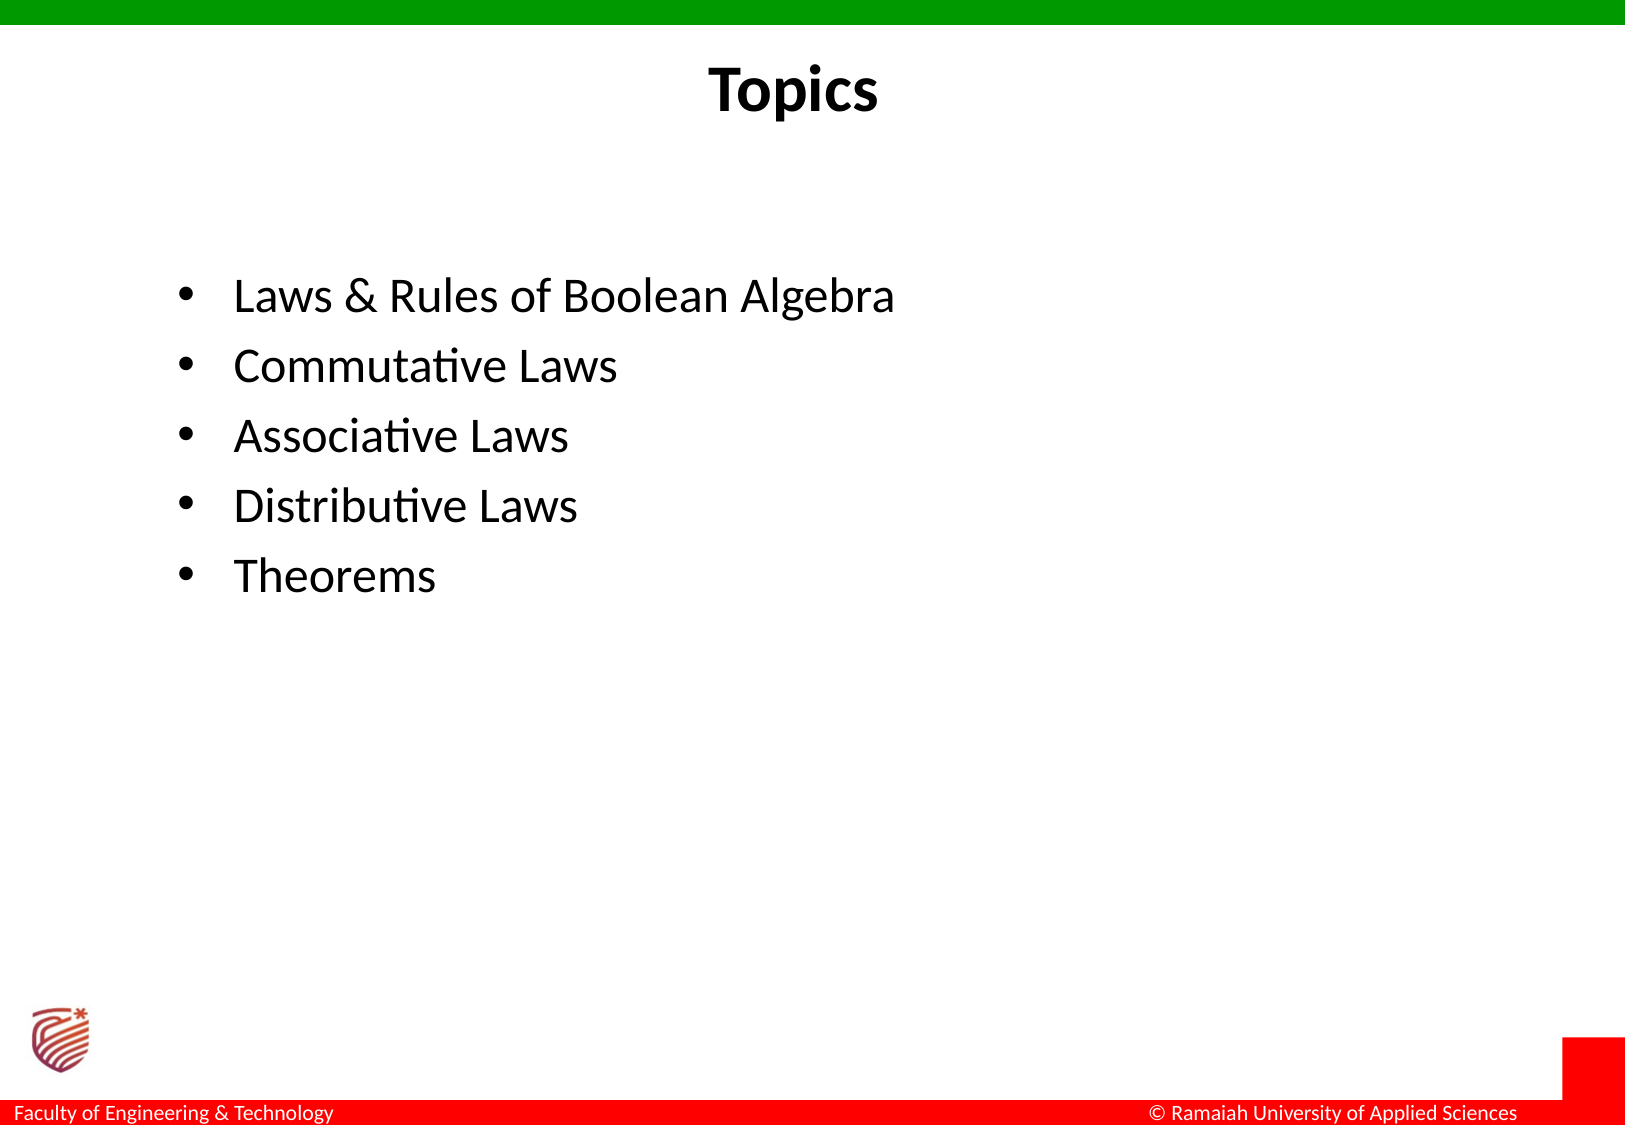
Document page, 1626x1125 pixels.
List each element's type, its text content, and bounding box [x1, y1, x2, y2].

title Topics [200, 37, 1389, 190]
list Laws & Rules of Boolean Algebra Commutative Laws Associative Laws Distributive Laws Theorems [162, 185, 1351, 789]
picture [24, 993, 100, 1078]
